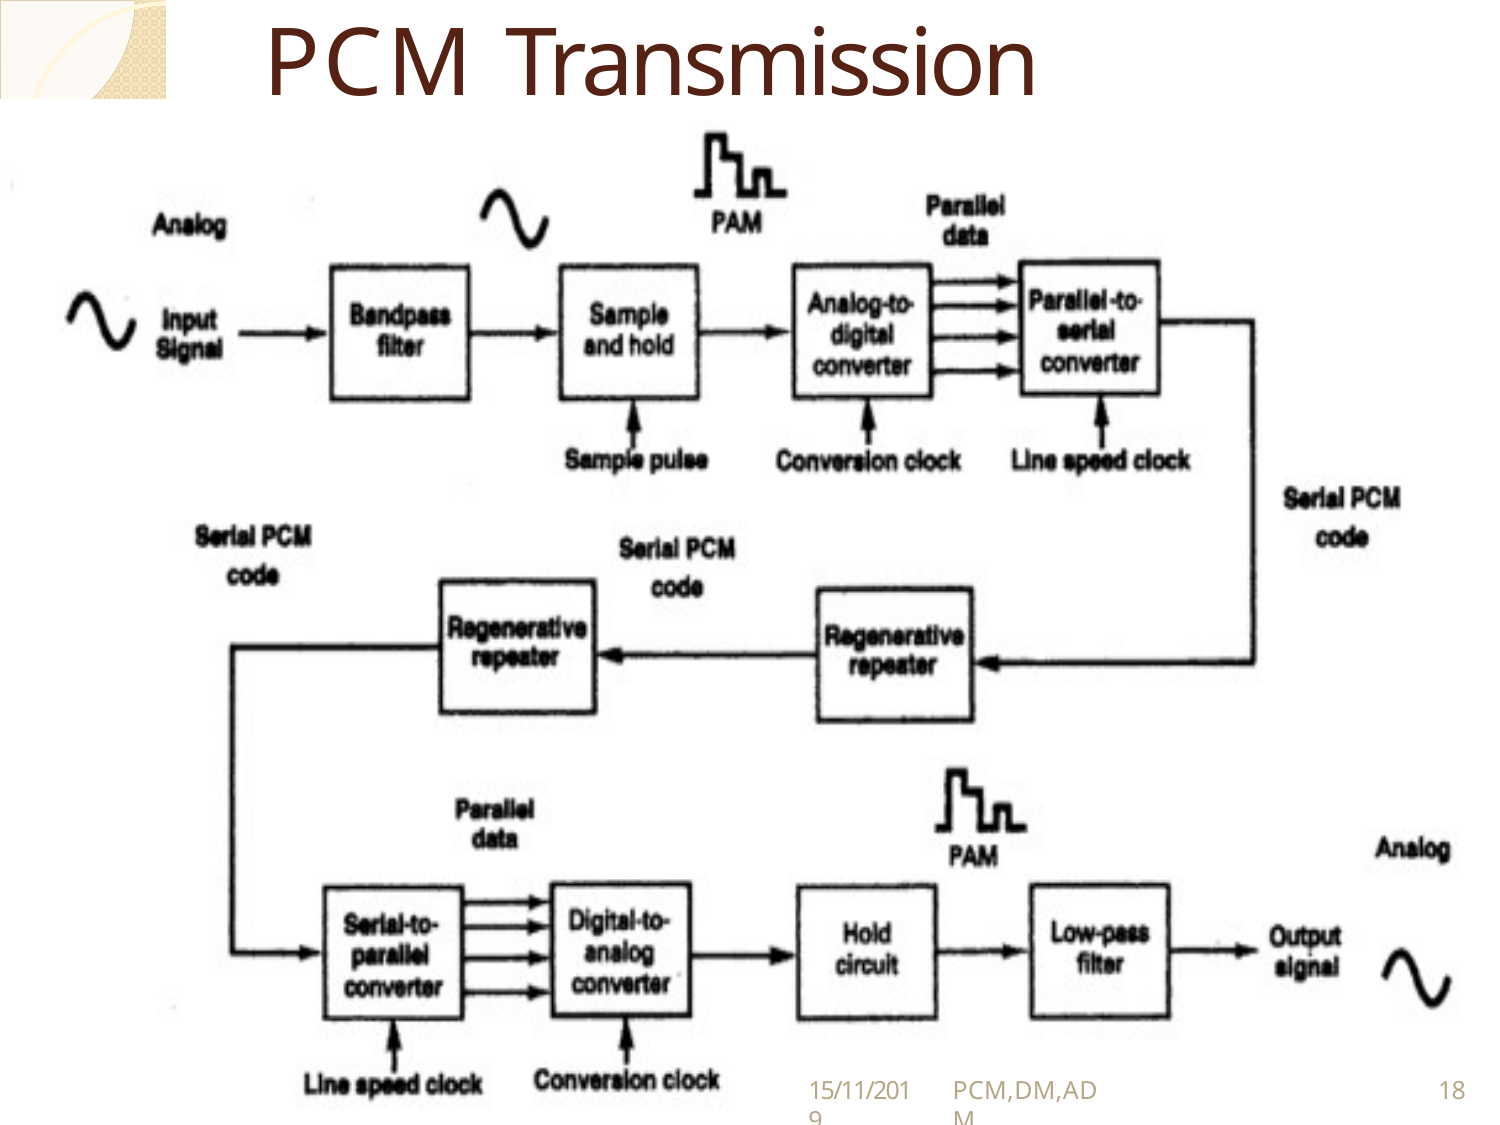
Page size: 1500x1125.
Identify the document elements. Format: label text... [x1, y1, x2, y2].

picture [94, 6, 166, 99]
picture [136, 0, 166, 4]
title PCM Transmission System [261, 0, 1252, 99]
footer PCM,DM,ADM [950, 1073, 1110, 1125]
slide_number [806, 1073, 925, 1125]
text_box [0, 99, 1500, 1125]
slide_number 18 [1431, 1073, 1470, 1125]
